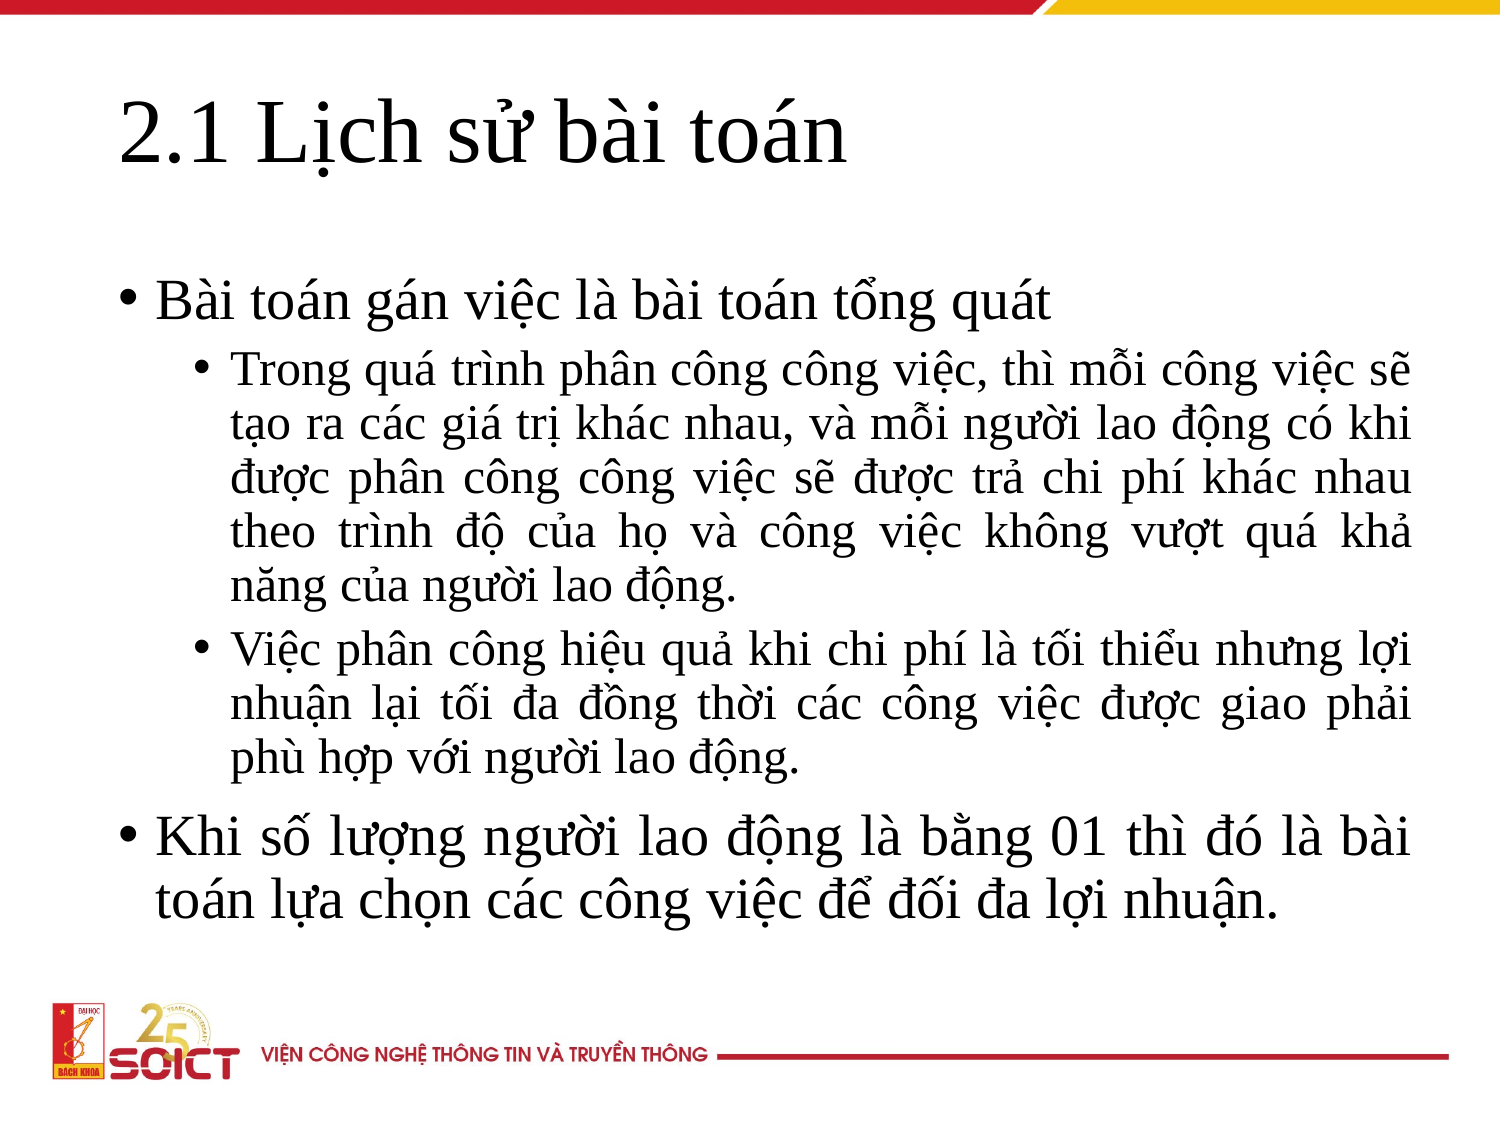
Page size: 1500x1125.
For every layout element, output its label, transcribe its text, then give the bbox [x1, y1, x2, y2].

title 2.1 Lịch sử bài toán [103, 24, 1397, 242]
picture [0, 0, 1500, 1125]
list Bài toán gán việc là bài toán tổng quát Trong quá trình phân công công việc, thì mỗi công việc sẽ tạo ra các giá trị khác nhau, và mỗi người lao động có khi được phân công công việc sẽ được trả chi phí khác nhau theo trình độ của họ và công việc không vượt quá khả năng của người lao động. Việc phân công hiệu quả khi chi phí là tối thiểu nhưng lợi nhuận lại tối đa đồng thời các công việc được giao phải phù hợp với người lao động. Khi số lượng người lao động là bằng 01 thì đó là bài toán lựa chọn các công việc để đối đa lợi nhuận. [103, 261, 1428, 997]
